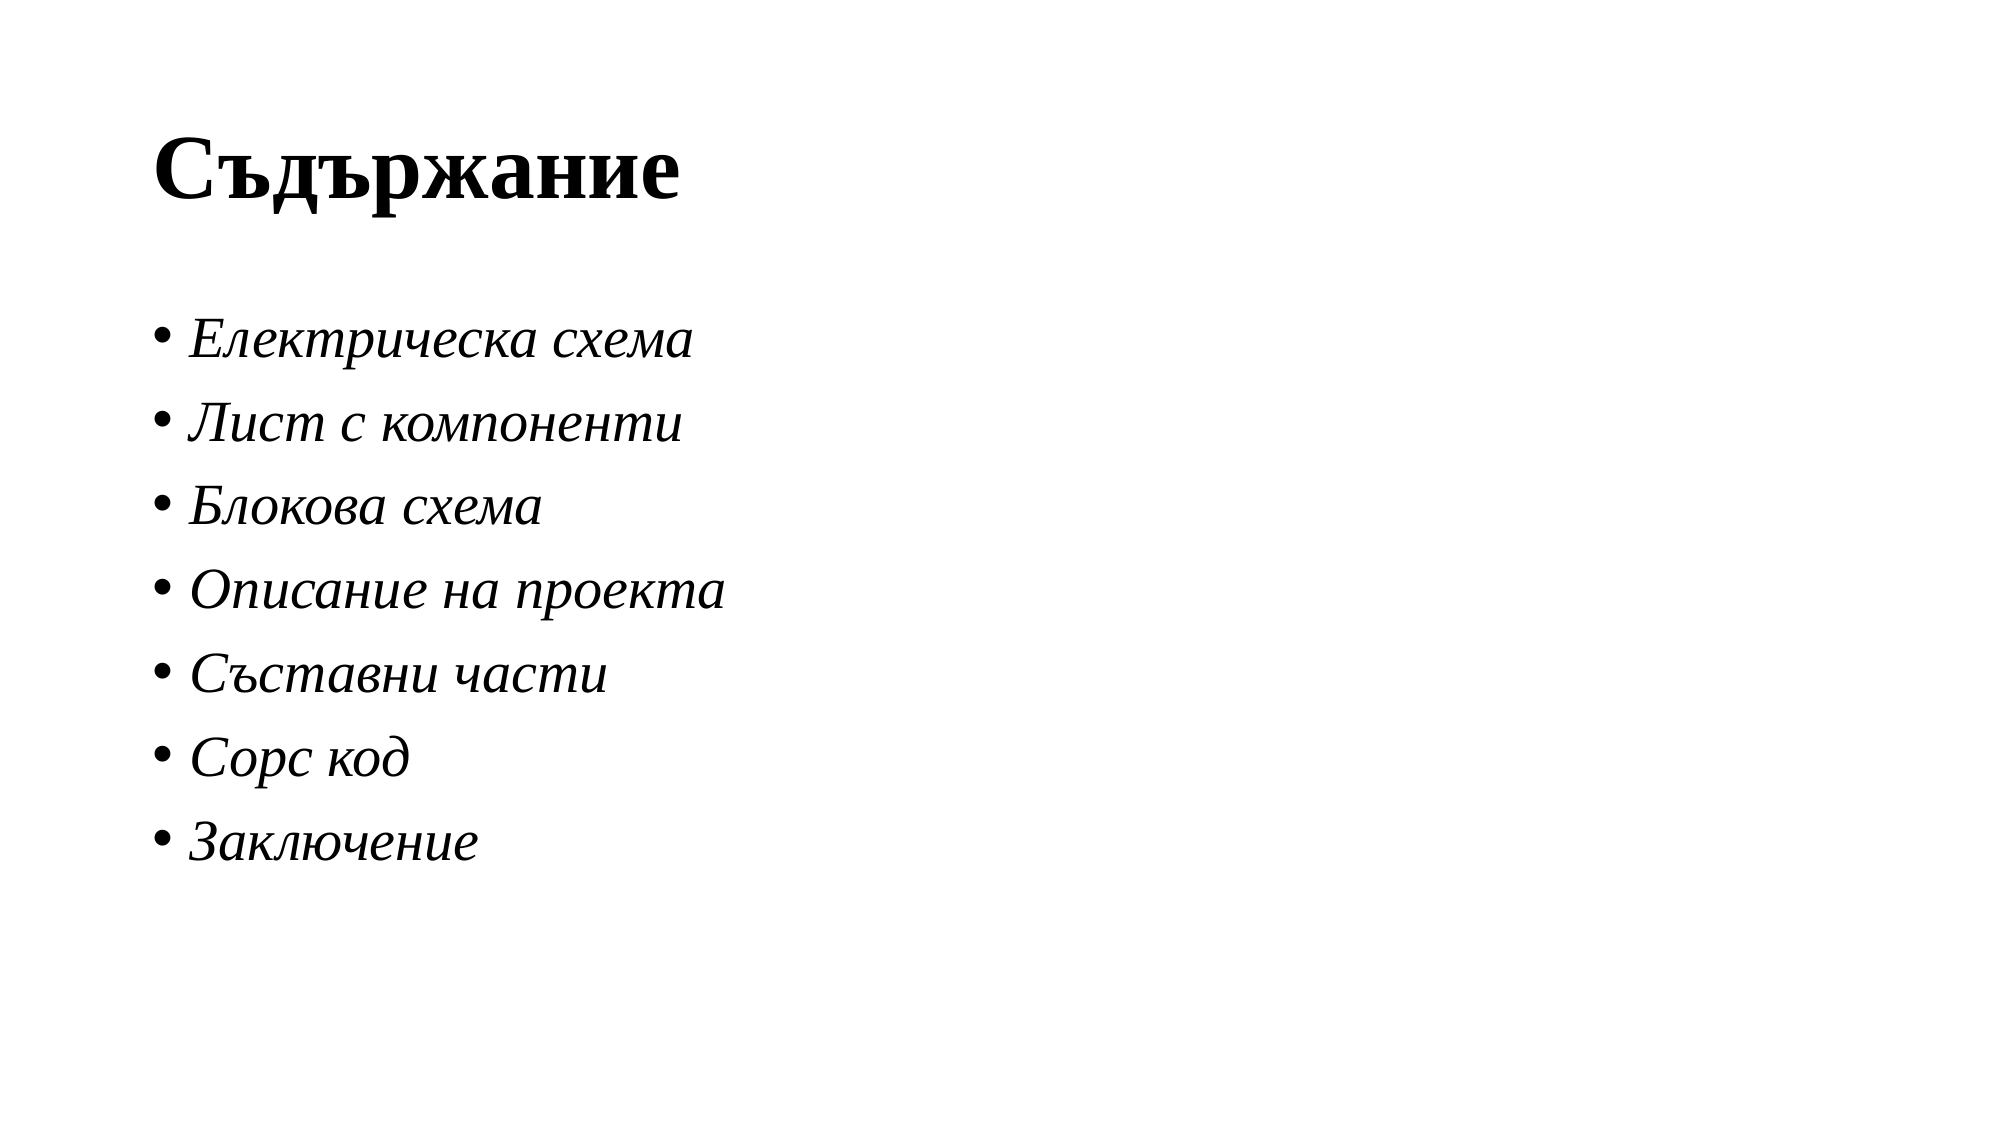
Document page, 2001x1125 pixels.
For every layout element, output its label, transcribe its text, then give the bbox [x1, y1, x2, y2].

list Електрическа схема Лист с компоненти Блокова схема Описание на проекта Съставни части Сорс код Заключение [137, 299, 1863, 1014]
title Съдържание [137, 59, 1863, 278]
